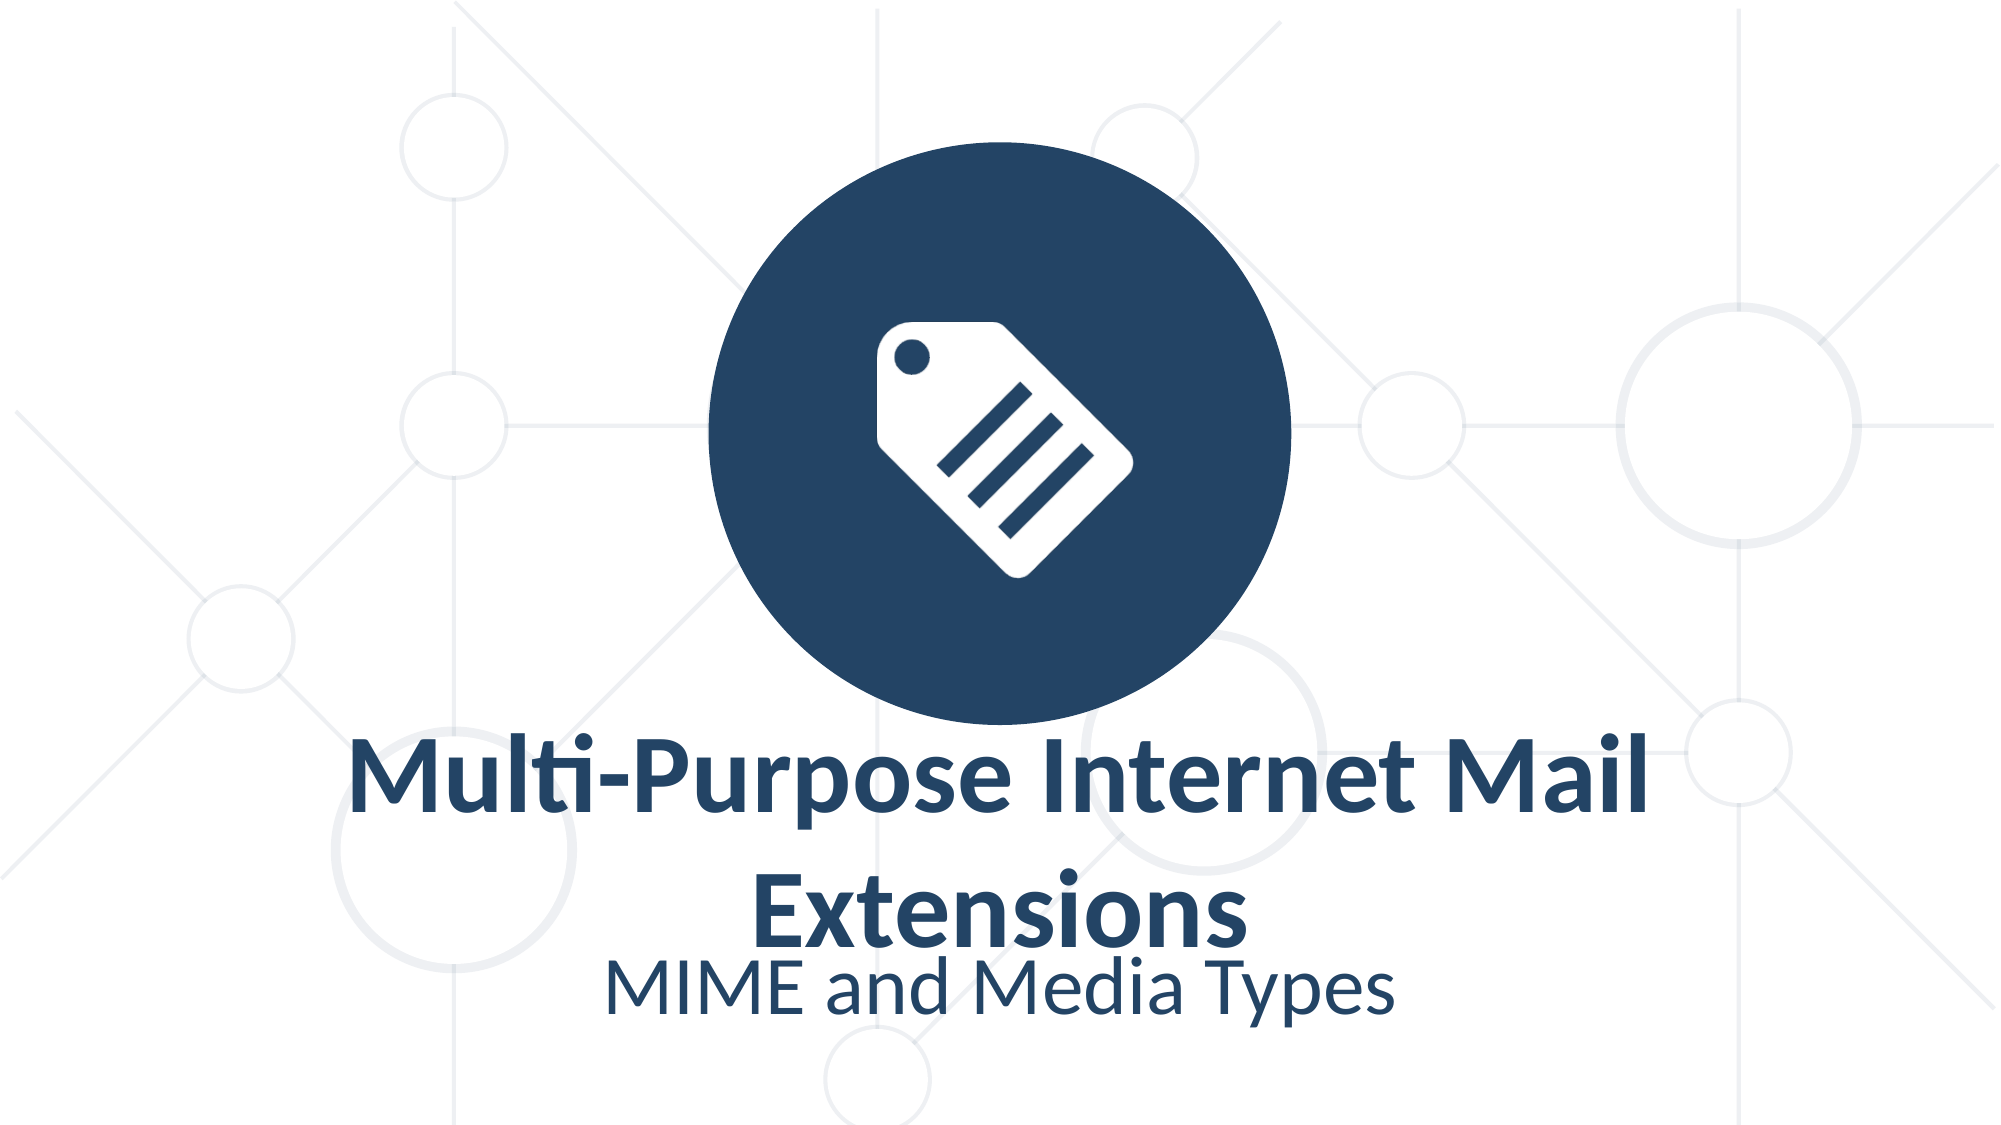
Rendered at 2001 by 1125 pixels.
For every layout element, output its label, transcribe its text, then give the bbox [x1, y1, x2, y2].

title Multi-Purpose Internet Mail Extensions [100, 771, 1900, 898]
subtitle MIME and Media Types [100, 916, 1900, 1043]
picture [789, 234, 1211, 656]
